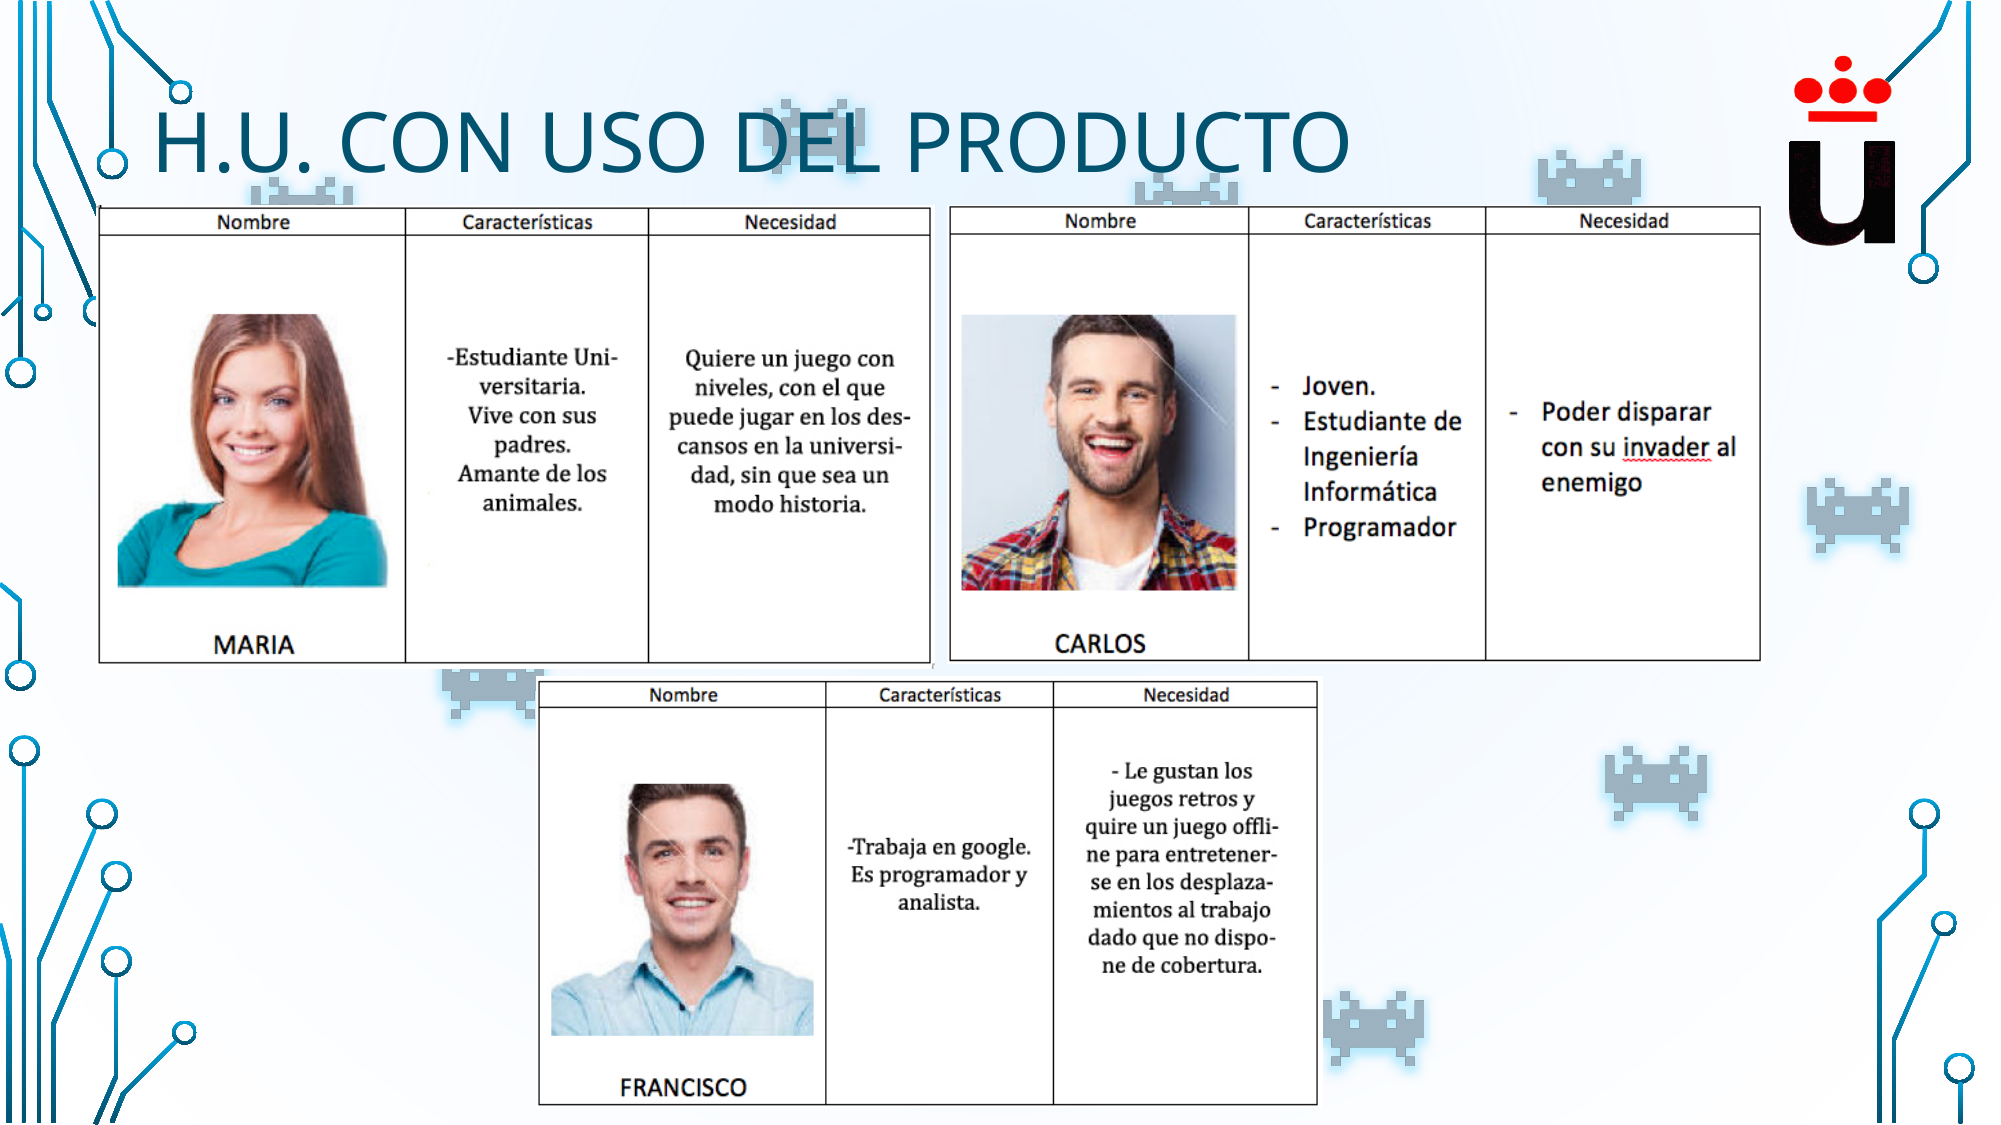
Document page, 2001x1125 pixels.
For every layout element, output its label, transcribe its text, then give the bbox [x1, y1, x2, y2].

picture [1780, 50, 1904, 251]
picture [1605, 746, 1708, 821]
picture [96, 176, 1425, 1108]
picture [1806, 478, 1909, 553]
picture [762, 120, 778, 164]
picture [762, 99, 866, 174]
picture [946, 150, 1765, 664]
text_box H.U. CON USO DEL PRODUCTO [136, 81, 1370, 197]
